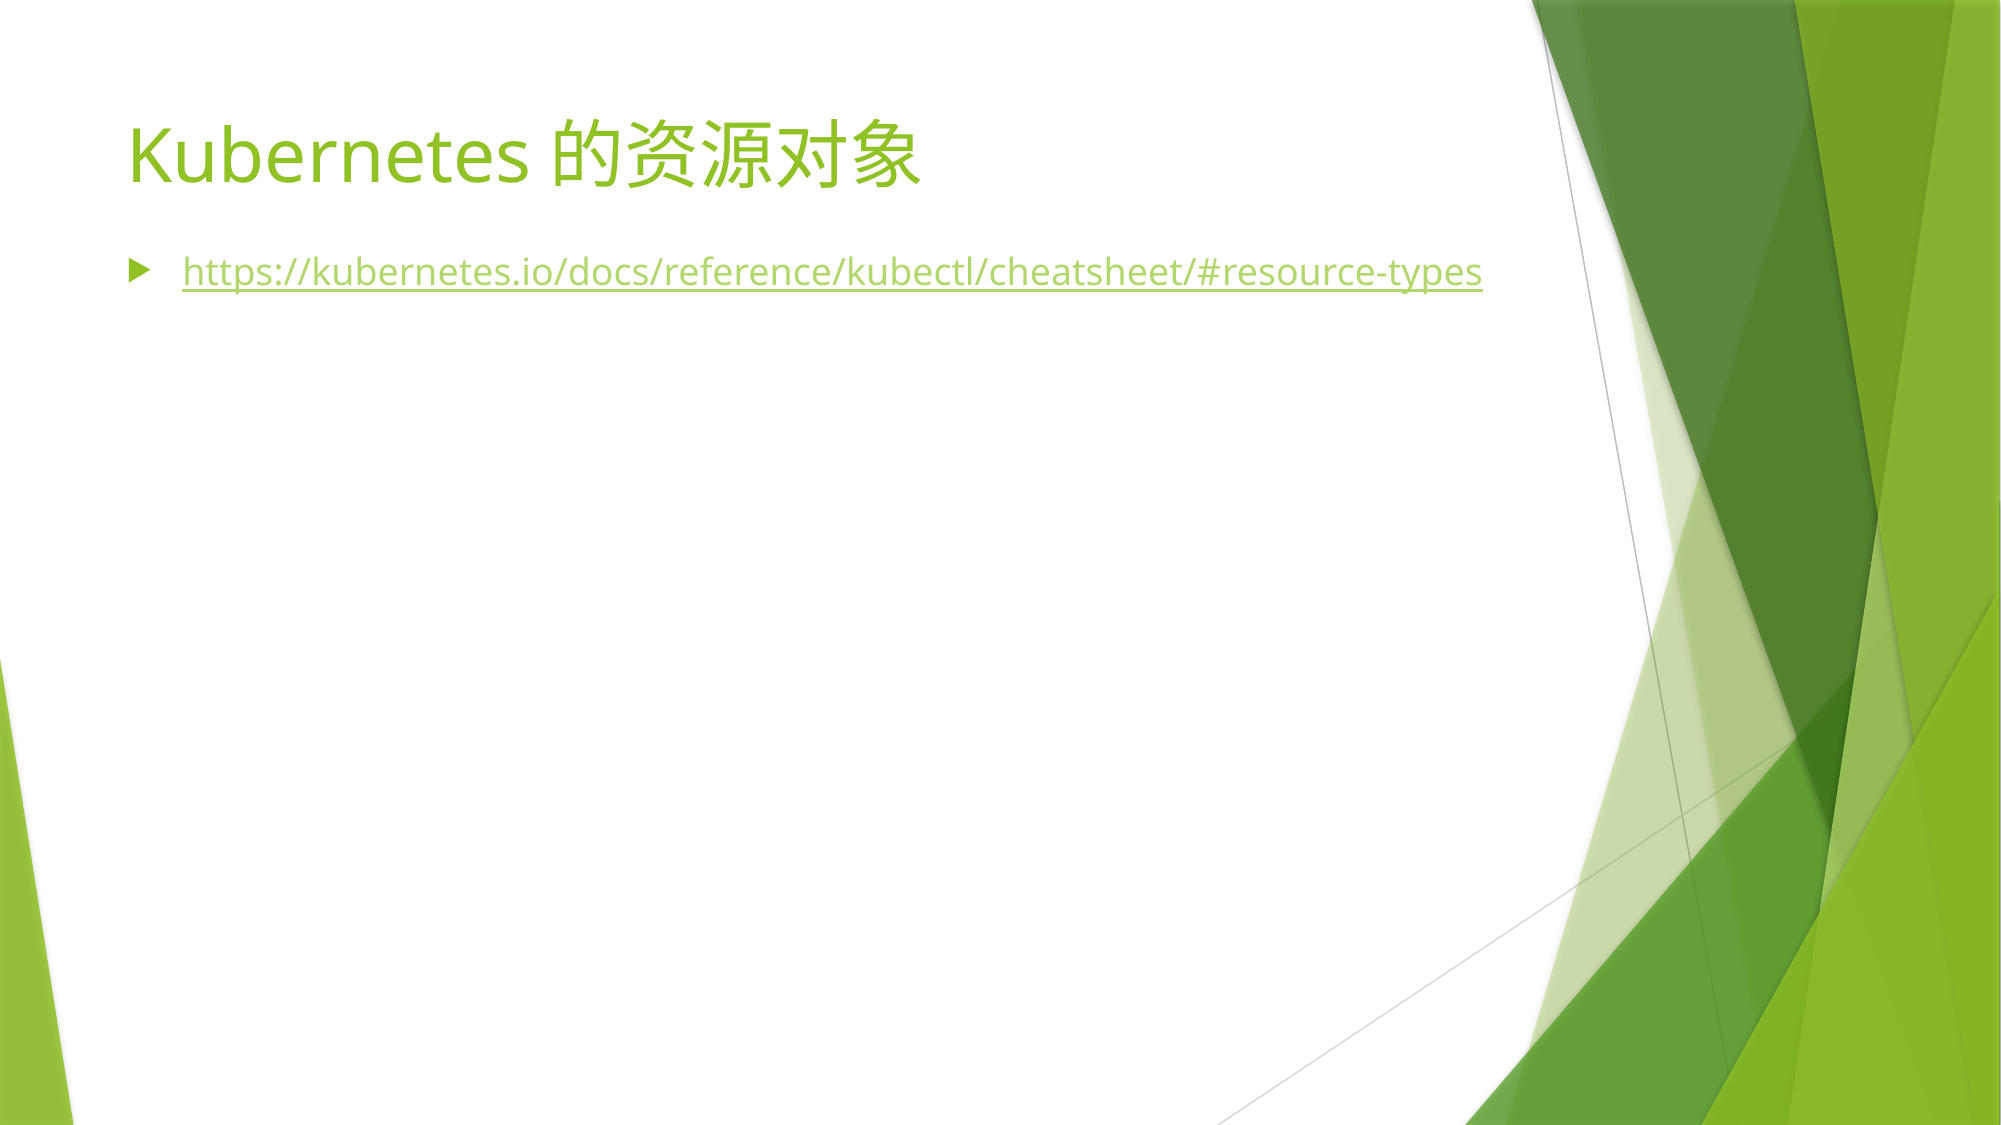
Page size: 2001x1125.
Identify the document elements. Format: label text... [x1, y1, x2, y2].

title Kubernetes的资源对象 [111, 99, 1522, 223]
list https://kubernetes.io/docs/reference/kubectl/cheatsheet/#resource-types [111, 240, 1522, 991]
